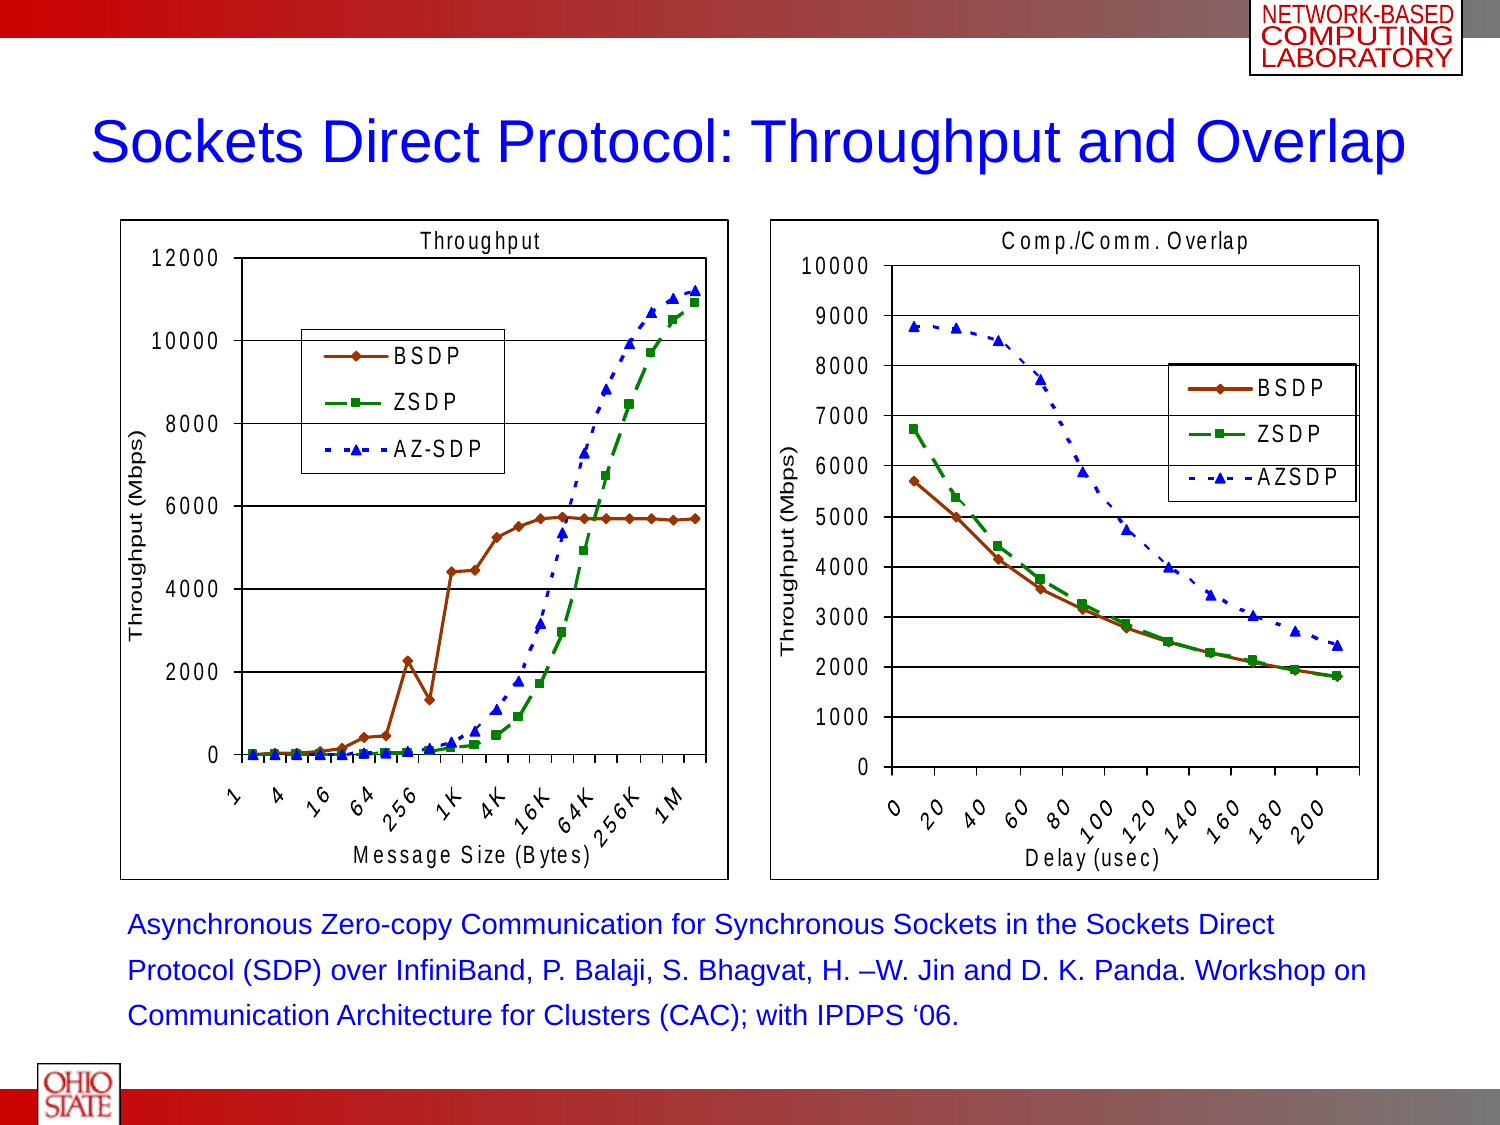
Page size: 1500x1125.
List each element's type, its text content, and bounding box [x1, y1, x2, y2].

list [112, 212, 738, 888]
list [762, 212, 1388, 888]
picture [37, 1063, 121, 1125]
title Sockets Direct Protocol: Throughput and Overlap [75, 45, 1425, 233]
text_box Asynchronous Zero-copy Communication for Synchronous Sockets in the Sockets Direct Protocol (SDP) over InfiniBand, P. Balaji, S. Bhagvat, H. –W. Jin and D. K. Panda. Workshop on Communication Architecture for Clusters (CAC); with IPDPS ‘06. [112, 887, 1388, 1039]
